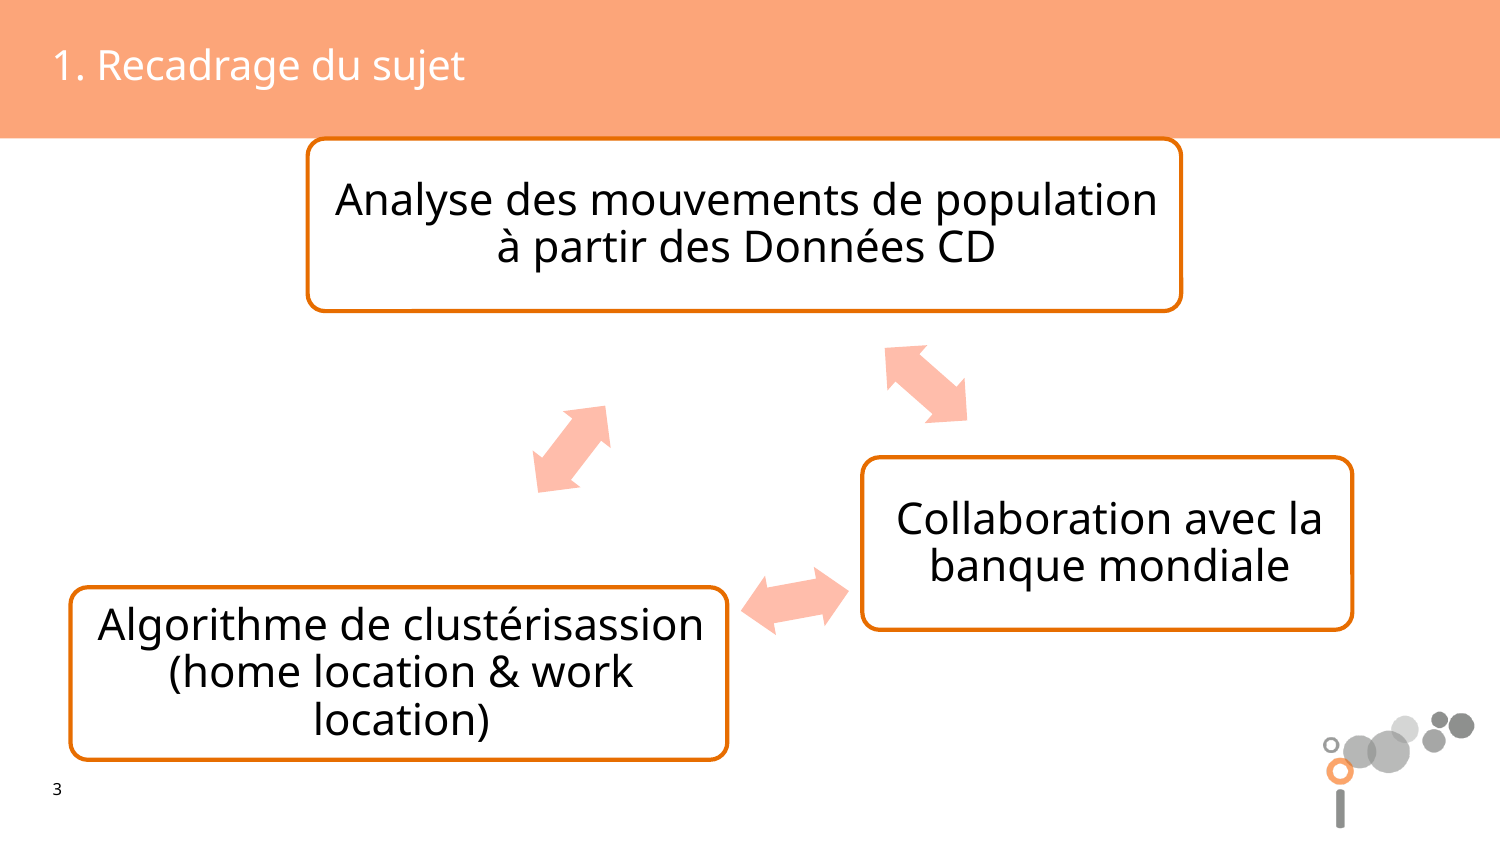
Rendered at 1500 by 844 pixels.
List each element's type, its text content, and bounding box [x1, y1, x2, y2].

title 1. Recadrage du sujet [51, 43, 1449, 166]
text_box [0, 0, 1500, 140]
picture [1316, 705, 1488, 844]
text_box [52, 138, 1353, 806]
